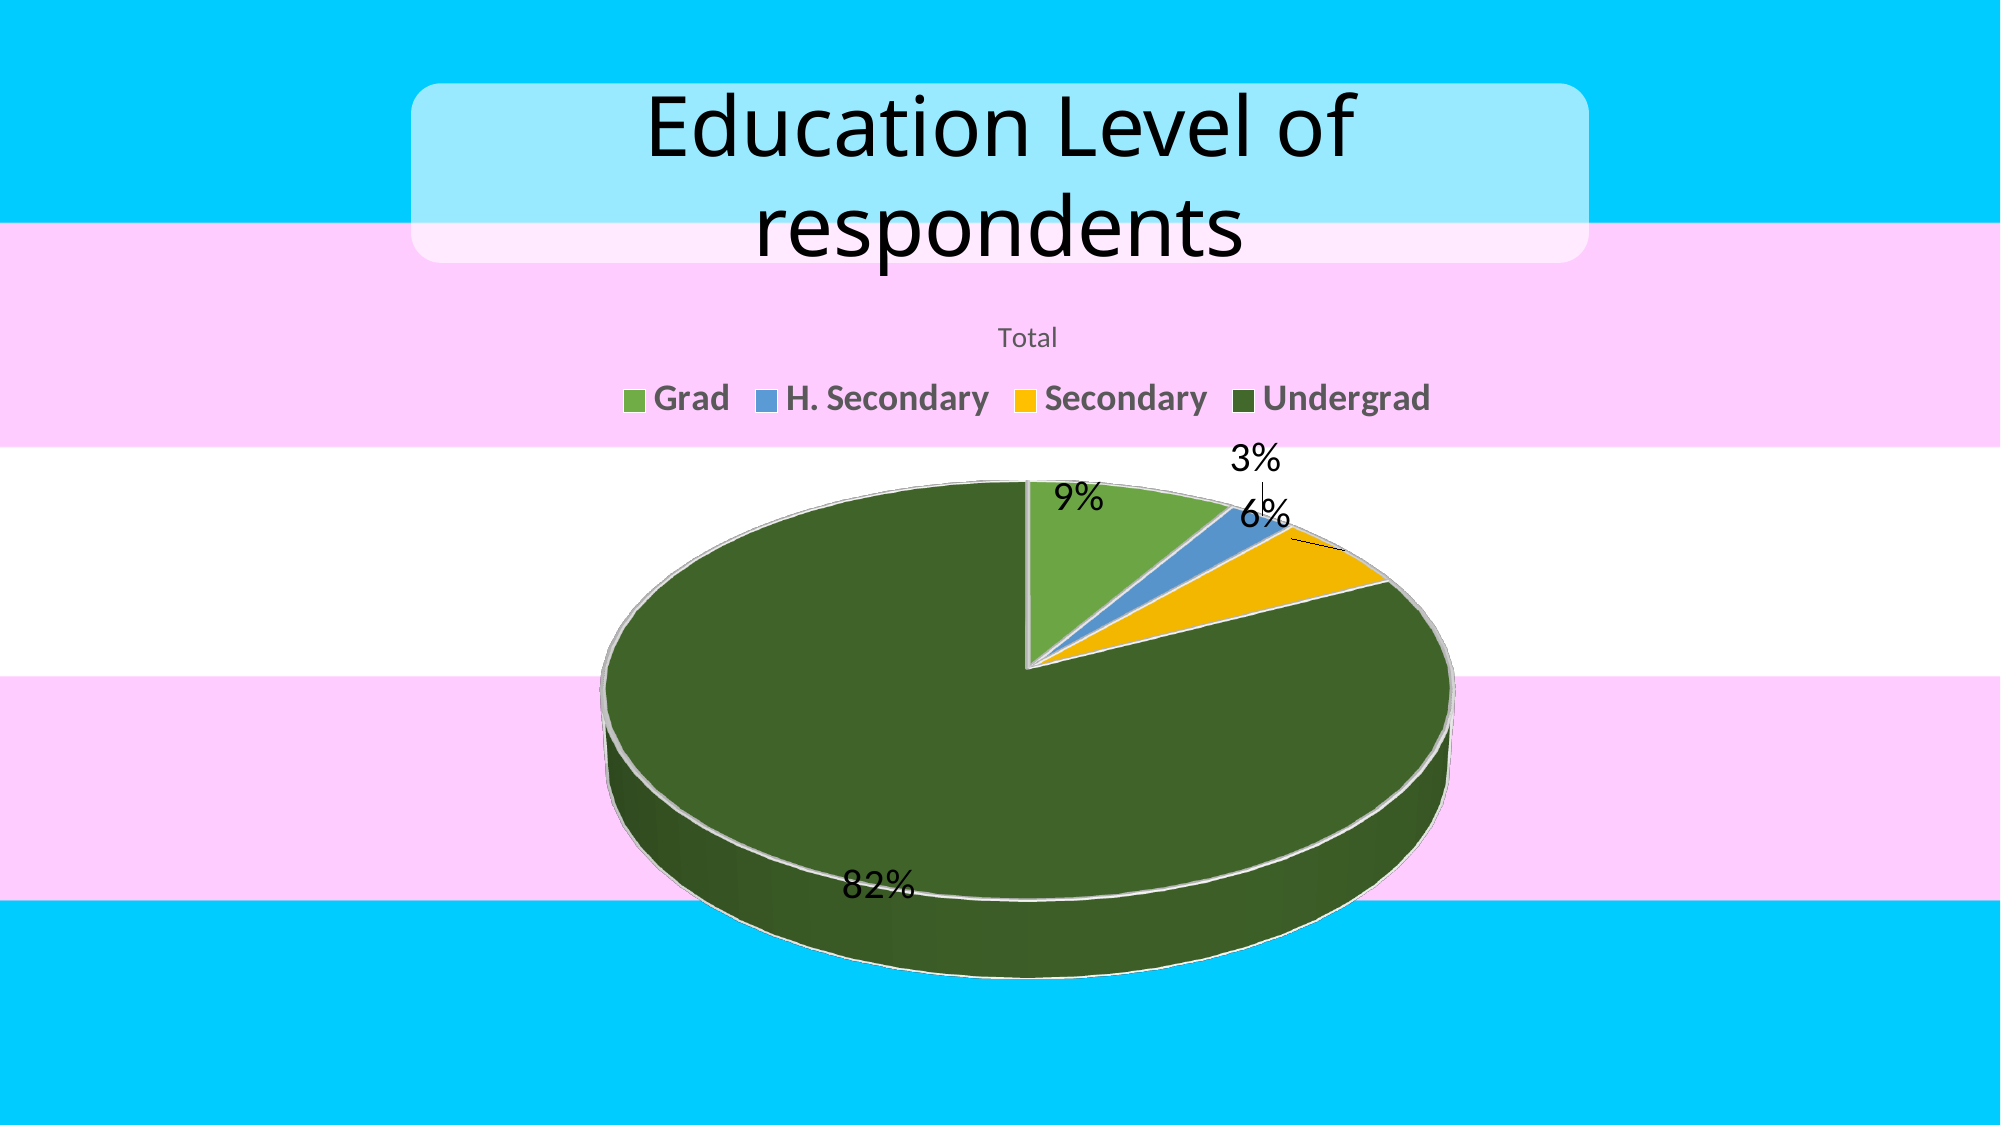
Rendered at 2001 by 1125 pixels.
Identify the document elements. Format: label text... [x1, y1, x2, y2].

picture [0, 223, 2001, 900]
chart [386, 294, 1669, 993]
text_box Education Level of respondents [409, 82, 1590, 264]
